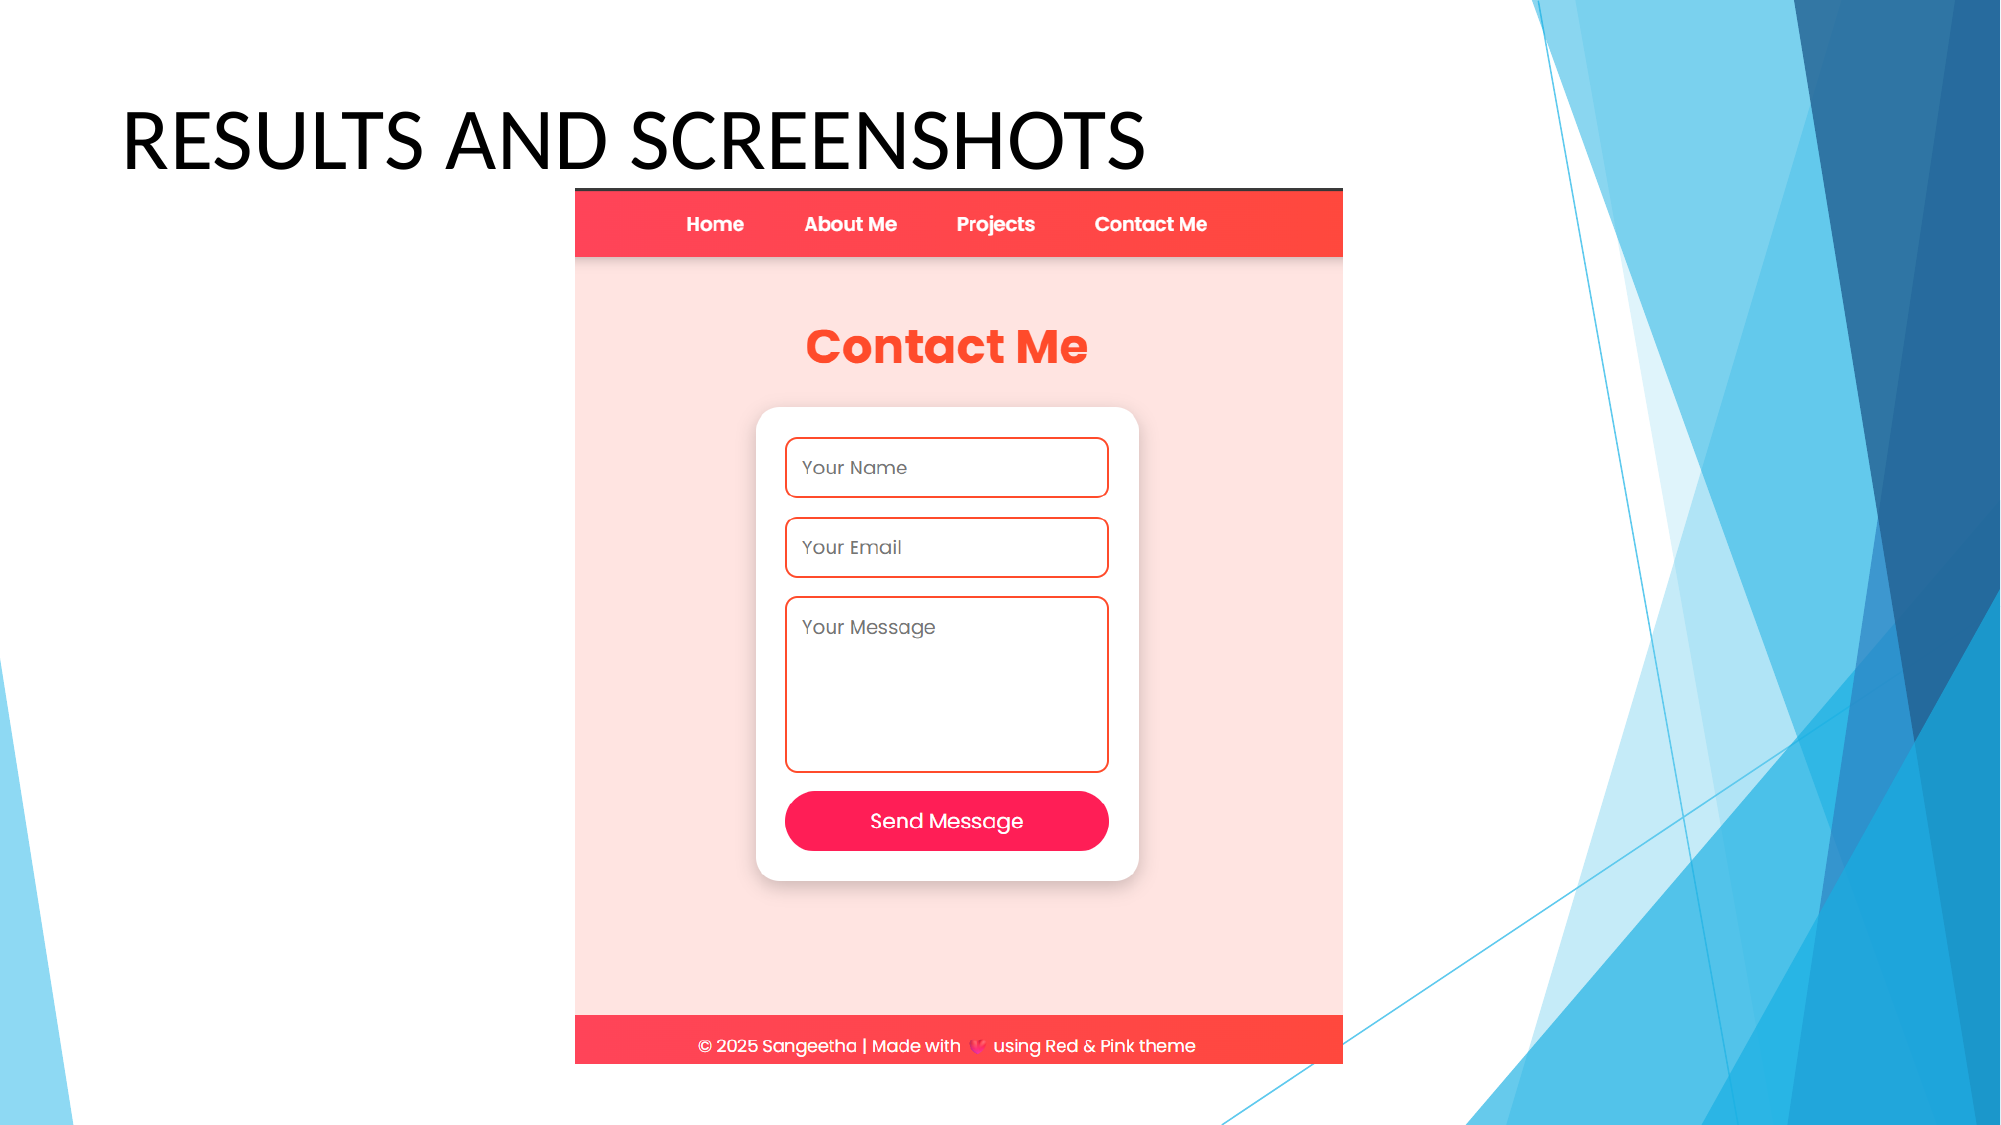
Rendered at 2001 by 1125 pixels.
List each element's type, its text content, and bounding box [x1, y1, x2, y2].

picture [574, 187, 1343, 1064]
text_box RESULTS AND SCREENSHOTS [119, 78, 1511, 187]
